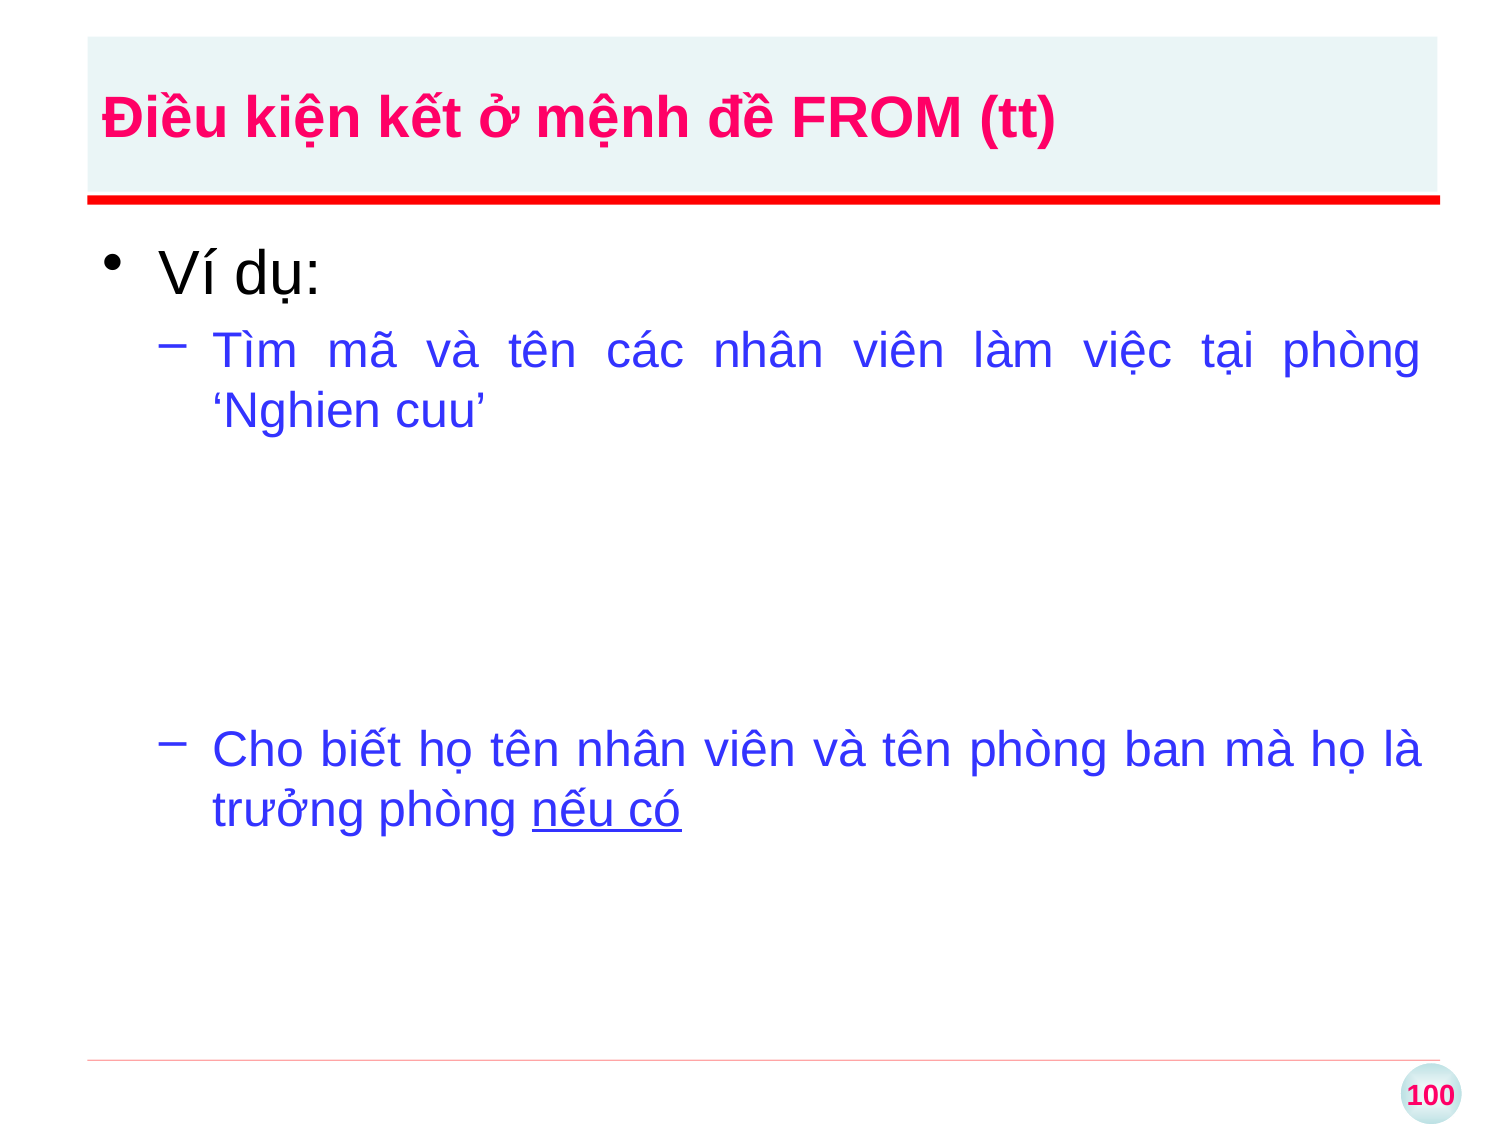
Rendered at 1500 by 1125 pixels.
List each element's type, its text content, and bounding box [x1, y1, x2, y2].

list Ví dụ: Tìm mã và tên các nhân viên làm việc tại phòng ‘Nghien cuu’ Cho biết họ tên nhân viên và tên phòng ban mà họ là trưởng phòng nếu có [87, 224, 1438, 1038]
title Điều kiện kết ở mệnh đề FROM (tt) [87, 36, 1438, 192]
